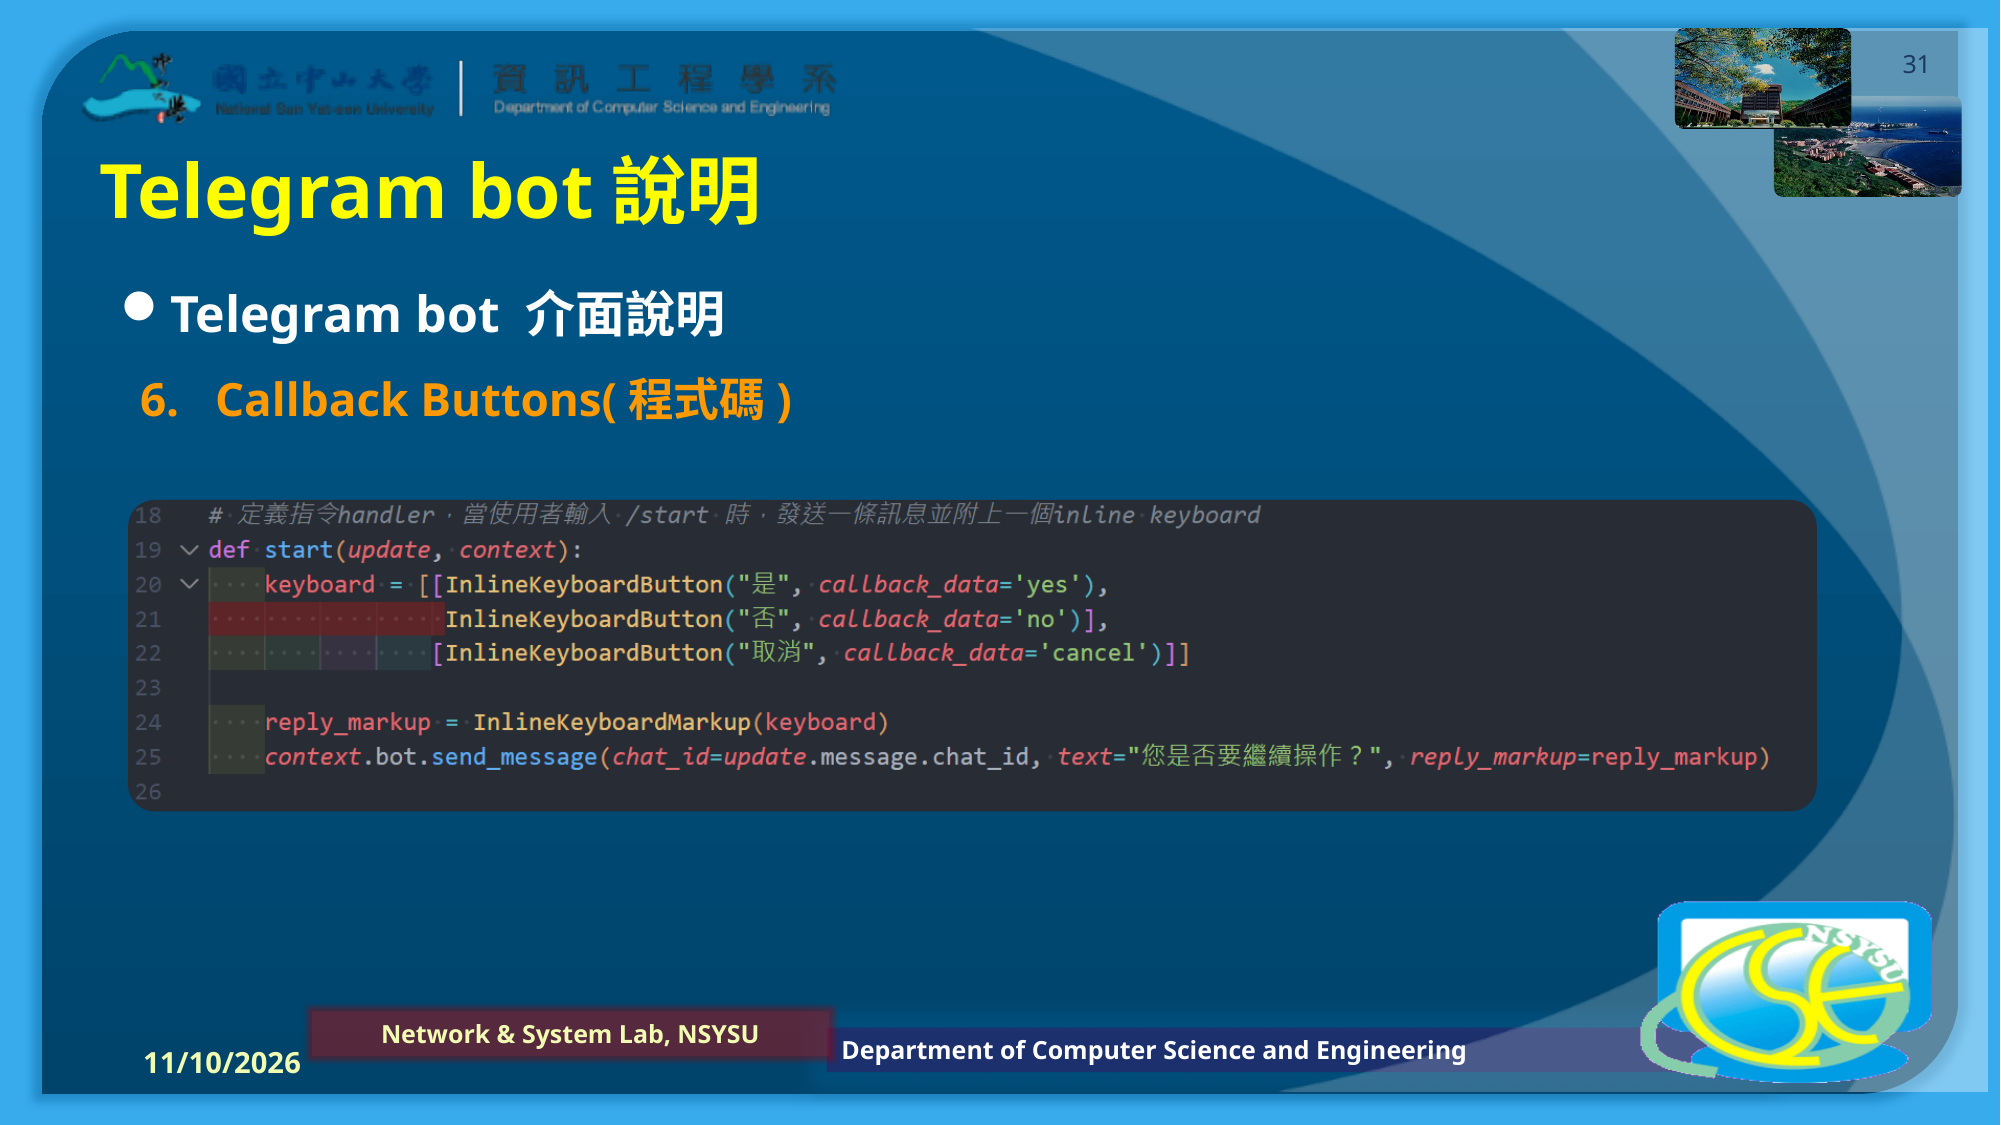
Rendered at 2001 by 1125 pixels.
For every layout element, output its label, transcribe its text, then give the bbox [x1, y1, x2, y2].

text_box Callback Buttons(程式碼) [50, 335, 1726, 434]
slide_number 30 [1838, 35, 1947, 96]
picture [22, 28, 1988, 1094]
list Telegram bot 介面說明 [59, 274, 1683, 335]
title Telegram bot說明 [84, 69, 1743, 242]
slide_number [128, 1034, 541, 1094]
